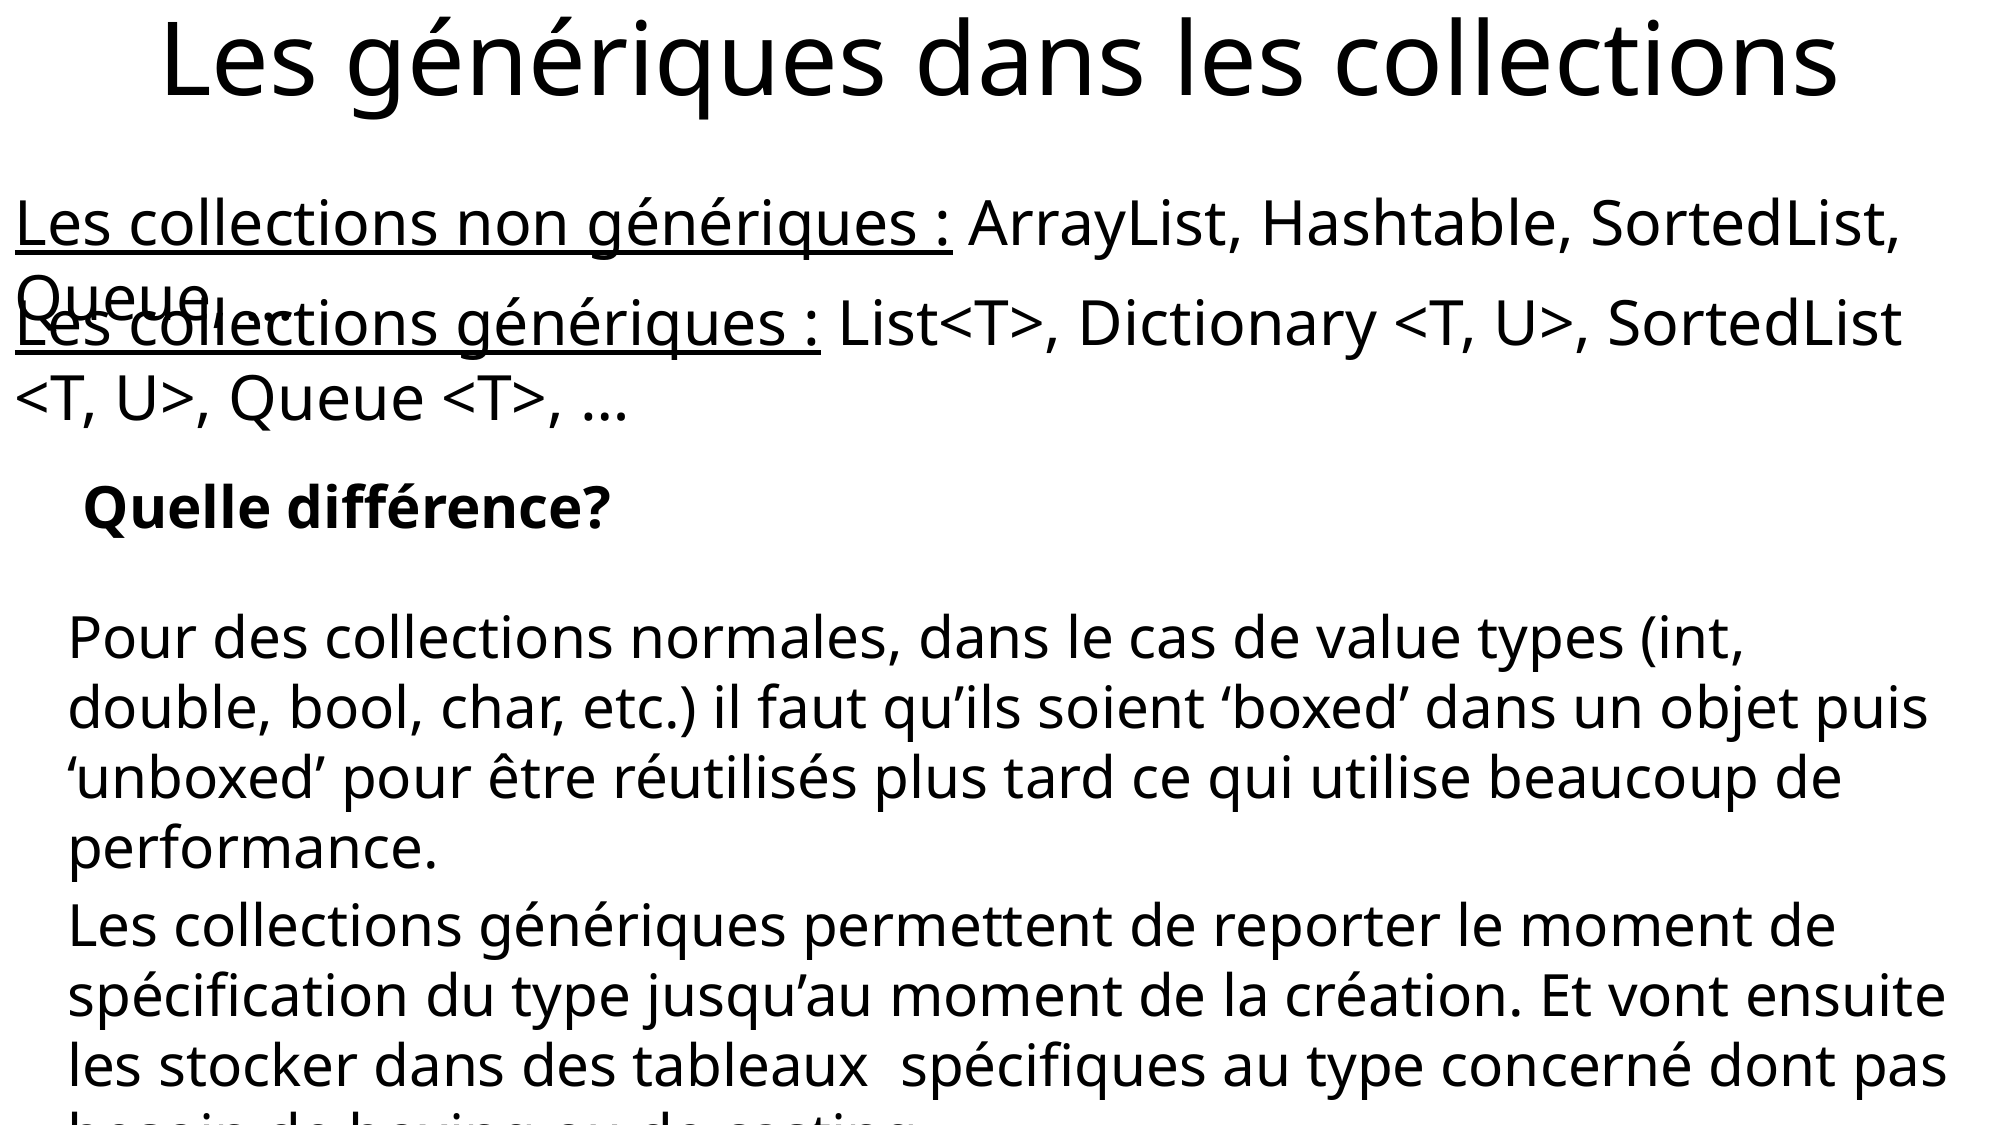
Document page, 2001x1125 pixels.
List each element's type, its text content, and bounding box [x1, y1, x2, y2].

text_box Quelle différence? Pour des collections normales, dans le cas de value types (int, double, bool, char, etc.) il faut qu’ils soient ‘boxed’ dans un objet puis ‘unboxed’ pour être réutilisés plus tard ce qui utilise beaucoup de performance. [52, 463, 1979, 881]
text_box Les collections non génériques : ArrayList, Hashtable, SortedList, Queue, ... [0, 175, 2000, 275]
text_box Les collections génériques permettent de reporter le moment de spécification du type jusqu’au moment de la création. Et vont ensuite les stocker dans des tableaux spécifiques au type concerné dont pas besoin de boxing ou de casting. [52, 881, 1979, 1125]
text_box Les génériques dans les collections [137, 0, 1863, 175]
text_box Les collections génériques : List<T>, Dictionary <T, U>, SortedList <T, U>, Queue <T>, … [0, 275, 2000, 441]
